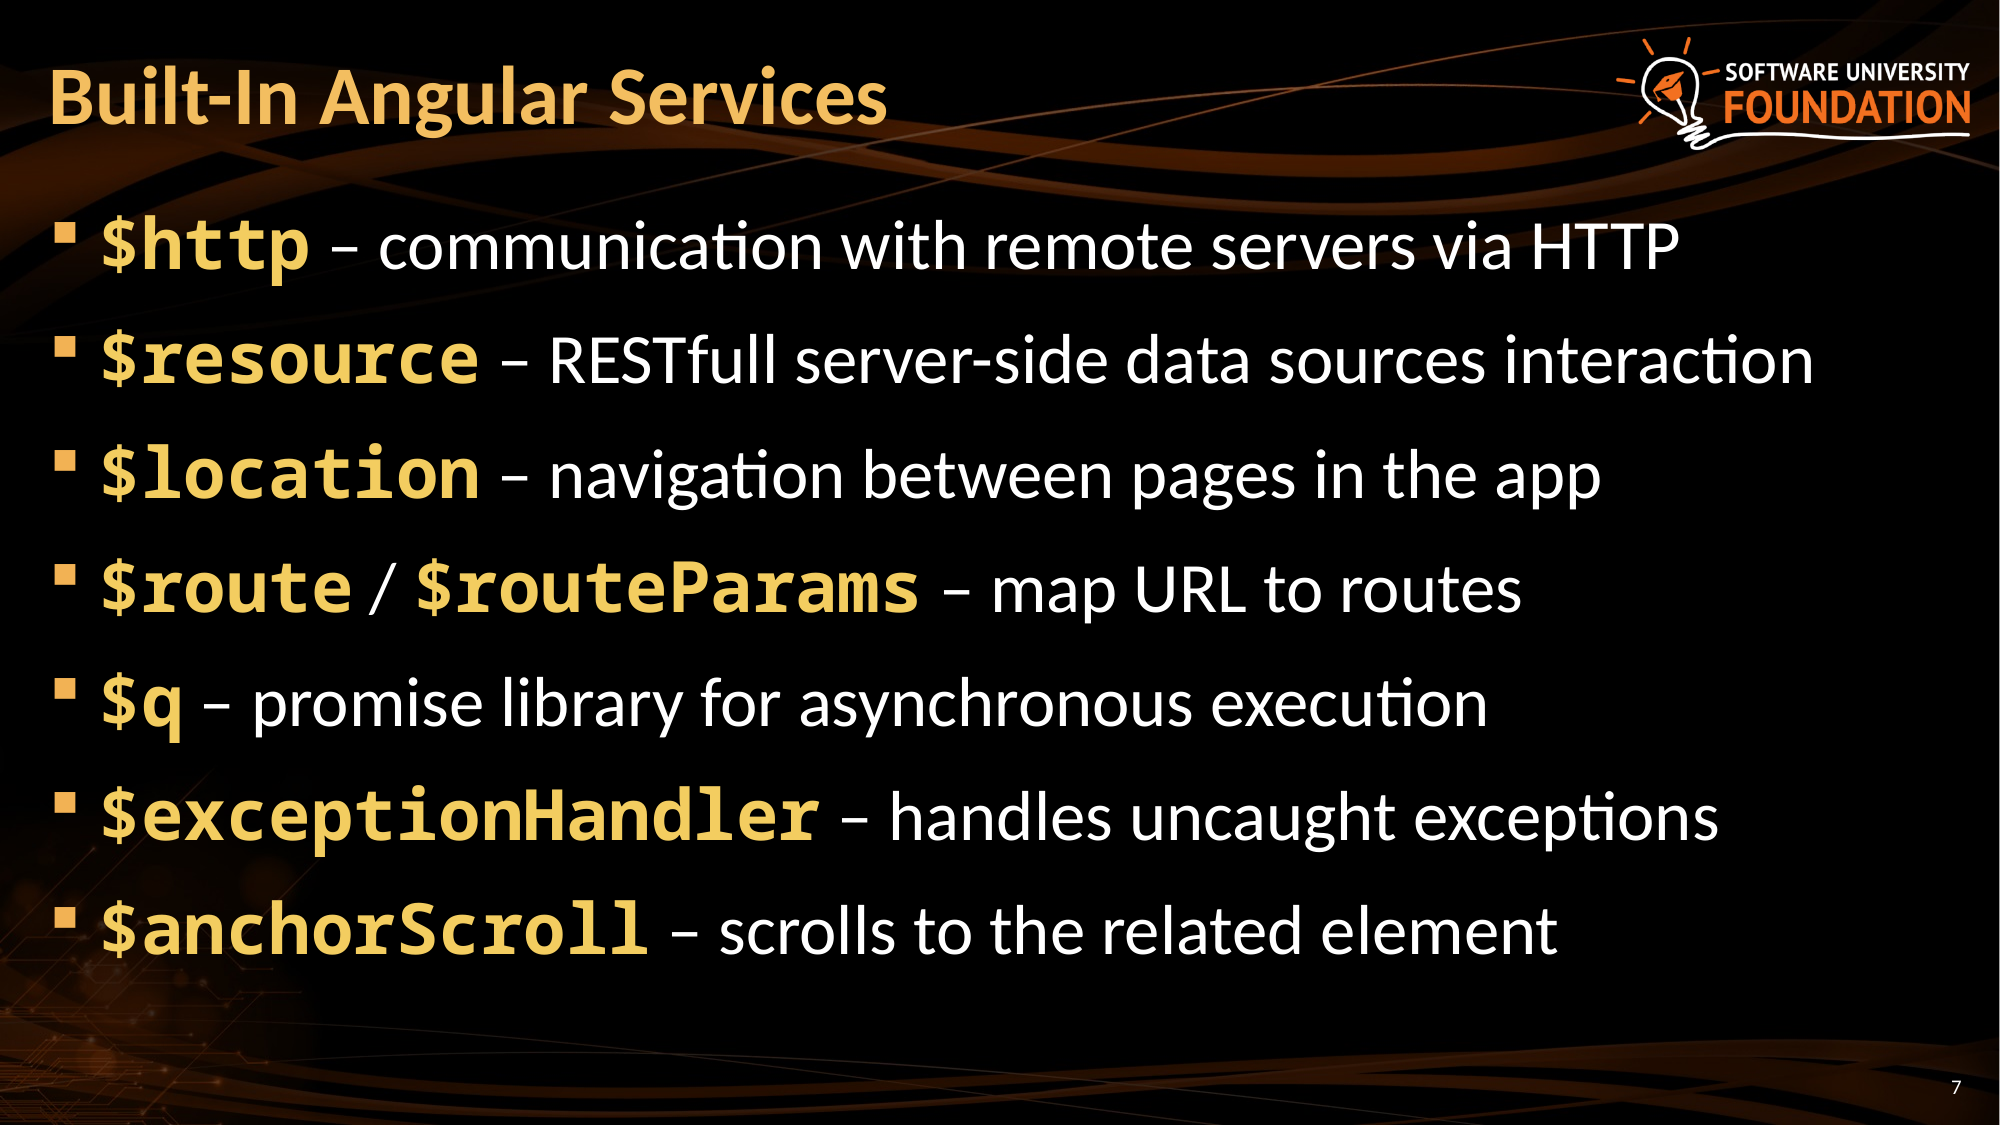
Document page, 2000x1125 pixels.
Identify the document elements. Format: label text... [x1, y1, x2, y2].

title Built-In Angular Services [30, 6, 1602, 189]
list $http – communication with remote servers via HTTP $resource – RESTfull server-side data sources interaction $location – navigation between pages in the app $route / $routeParams – map URL to routes $q – promise library for asynchronous execution $exceptionHandler – handles uncaught exceptions $anchorScroll – scrolls to the related element [31, 188, 1968, 1103]
picture [0, 0, 2000, 1125]
